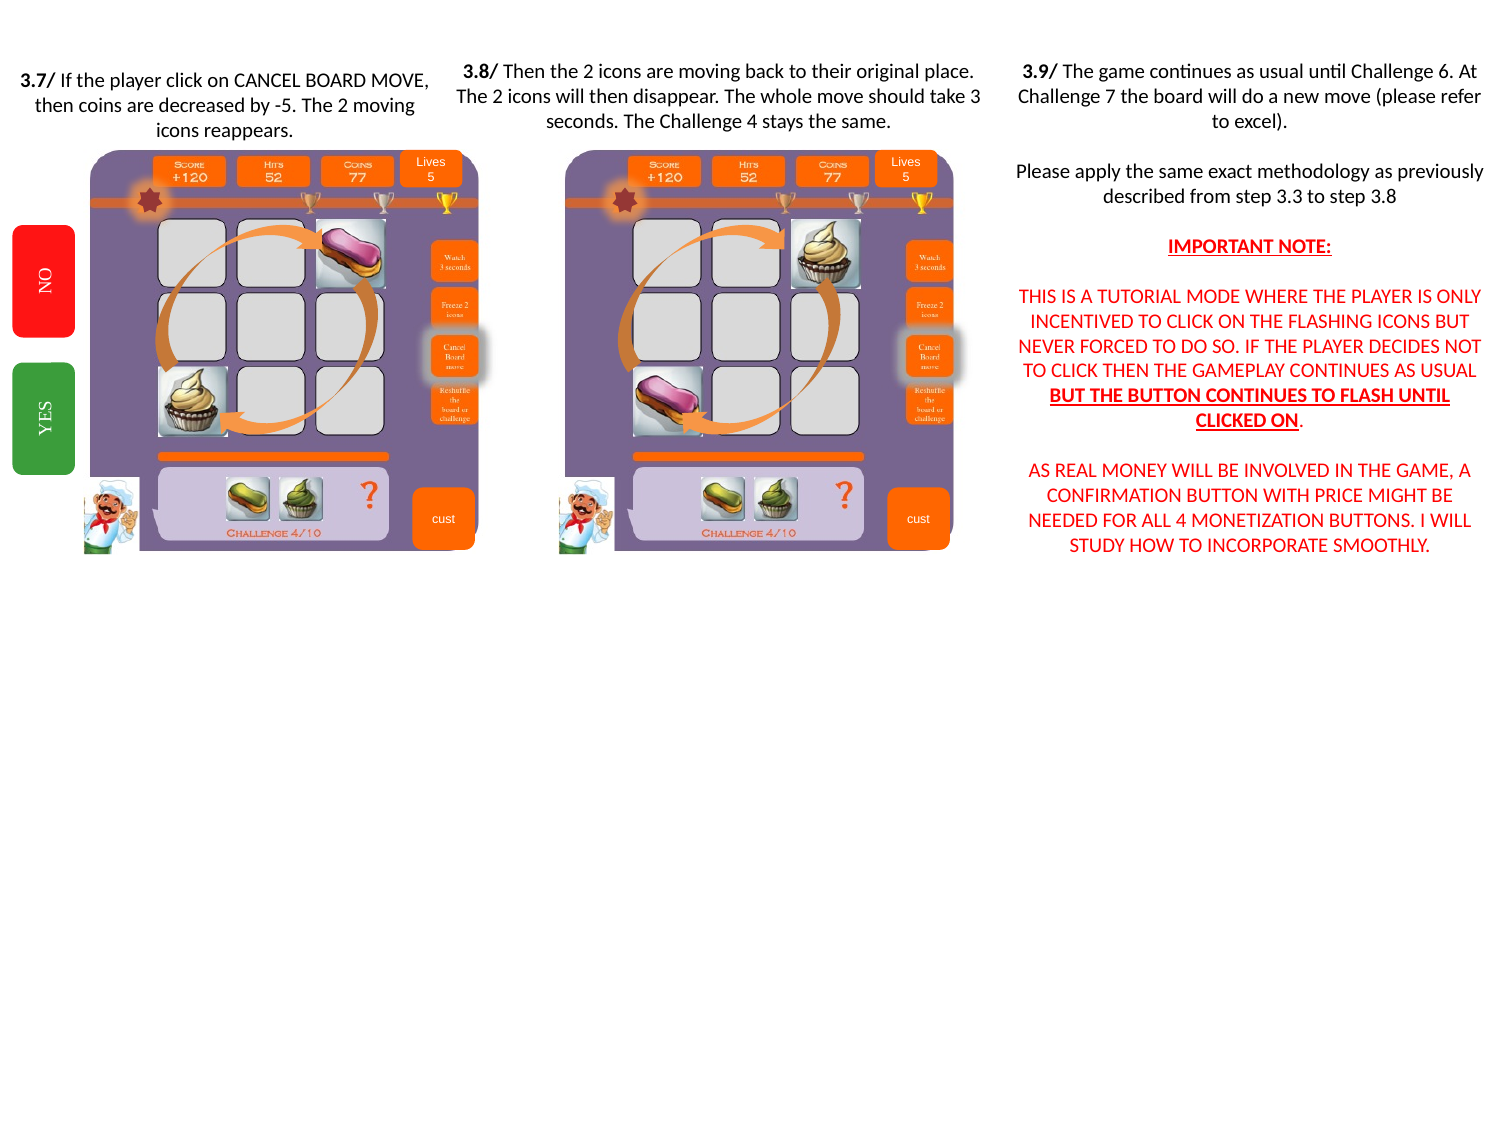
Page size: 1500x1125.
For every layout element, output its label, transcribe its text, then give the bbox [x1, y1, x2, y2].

picture [558, 149, 976, 555]
text_box 3.9/ The game continues as usual until Challenge 6. At Challenge 7 the board will do a new move (please refer to excel). Please apply the same exact methodology as previously described from step 3.3 to step 3.8 IMPORTANT NOTE: THIS IS A TUTORIAL MODE WHERE THE PLAYER IS ONLY INCENTIVED TO CLICK ON THE FLASHING ICONS BUT NEVER FORCED TO DO SO. IF THE PLAYER DECIDES NOT TO CLICK THEN THE GAMEPLAY CONTINUES AS USUAL BUT THE BUTTON CONTINUES TO FLASH UNTIL CLICKED ON. AS REAL MONEY WILL BE INVOLVED IN THE GAME, A CONFIRMATION BUTTON WITH PRICE MIGHT BE NEEDED FOR ALL 4 MONETIZATION BUTTONS. I WILL STUDY HOW TO INCORPORATE SMOOTHLY. [999, 50, 1500, 590]
text_box YES [10, 360, 78, 478]
text_box NO [10, 222, 78, 340]
picture [83, 149, 501, 555]
text_box 3.7/ If the player click on CANCEL BOARD MOVE, then coins are decreased by -5. The 2 moving icons reappears. [0, 59, 450, 149]
text_box 3.8/ Then the 2 icons are moving back to their original place. The 2 icons will then disappear. The whole move should take 3 seconds. The Challenge 4 stays the same. [437, 50, 999, 140]
